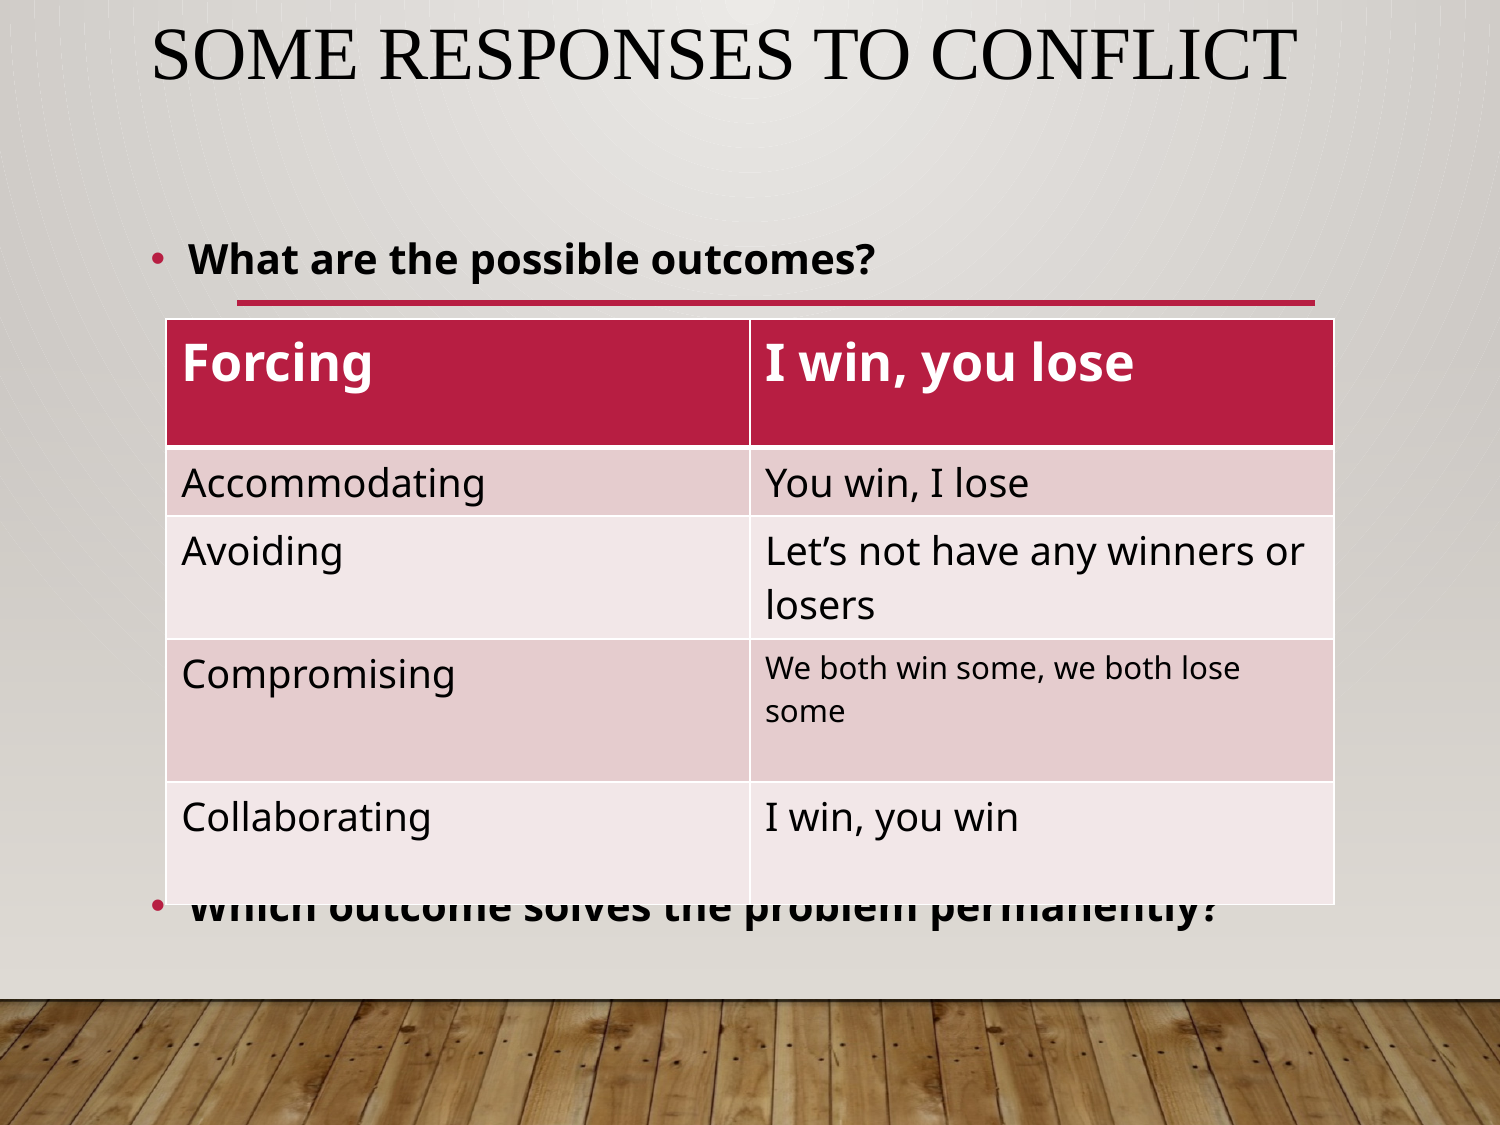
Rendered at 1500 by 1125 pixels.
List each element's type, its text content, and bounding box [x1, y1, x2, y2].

title Some responses to conflict [135, 7, 1374, 157]
table_cell You win, I lose [751, 450, 1333, 515]
list What are the possible outcomes? Which outcome solves the problem permanently? [135, 215, 1346, 966]
table_cell Collaborating [167, 783, 749, 904]
table_header Forcing [167, 320, 749, 445]
table_cell Avoiding [167, 517, 749, 638]
table_cell Accommodating [167, 450, 749, 515]
table_cell We both win some, we both lose some [751, 640, 1333, 781]
table_header I win, you lose [751, 320, 1333, 445]
picture [0, 999, 1500, 1125]
table_cell Compromising [167, 640, 749, 781]
table_cell I win, you win [751, 783, 1333, 904]
table_cell Let’s not have any winners or losers [751, 517, 1333, 638]
